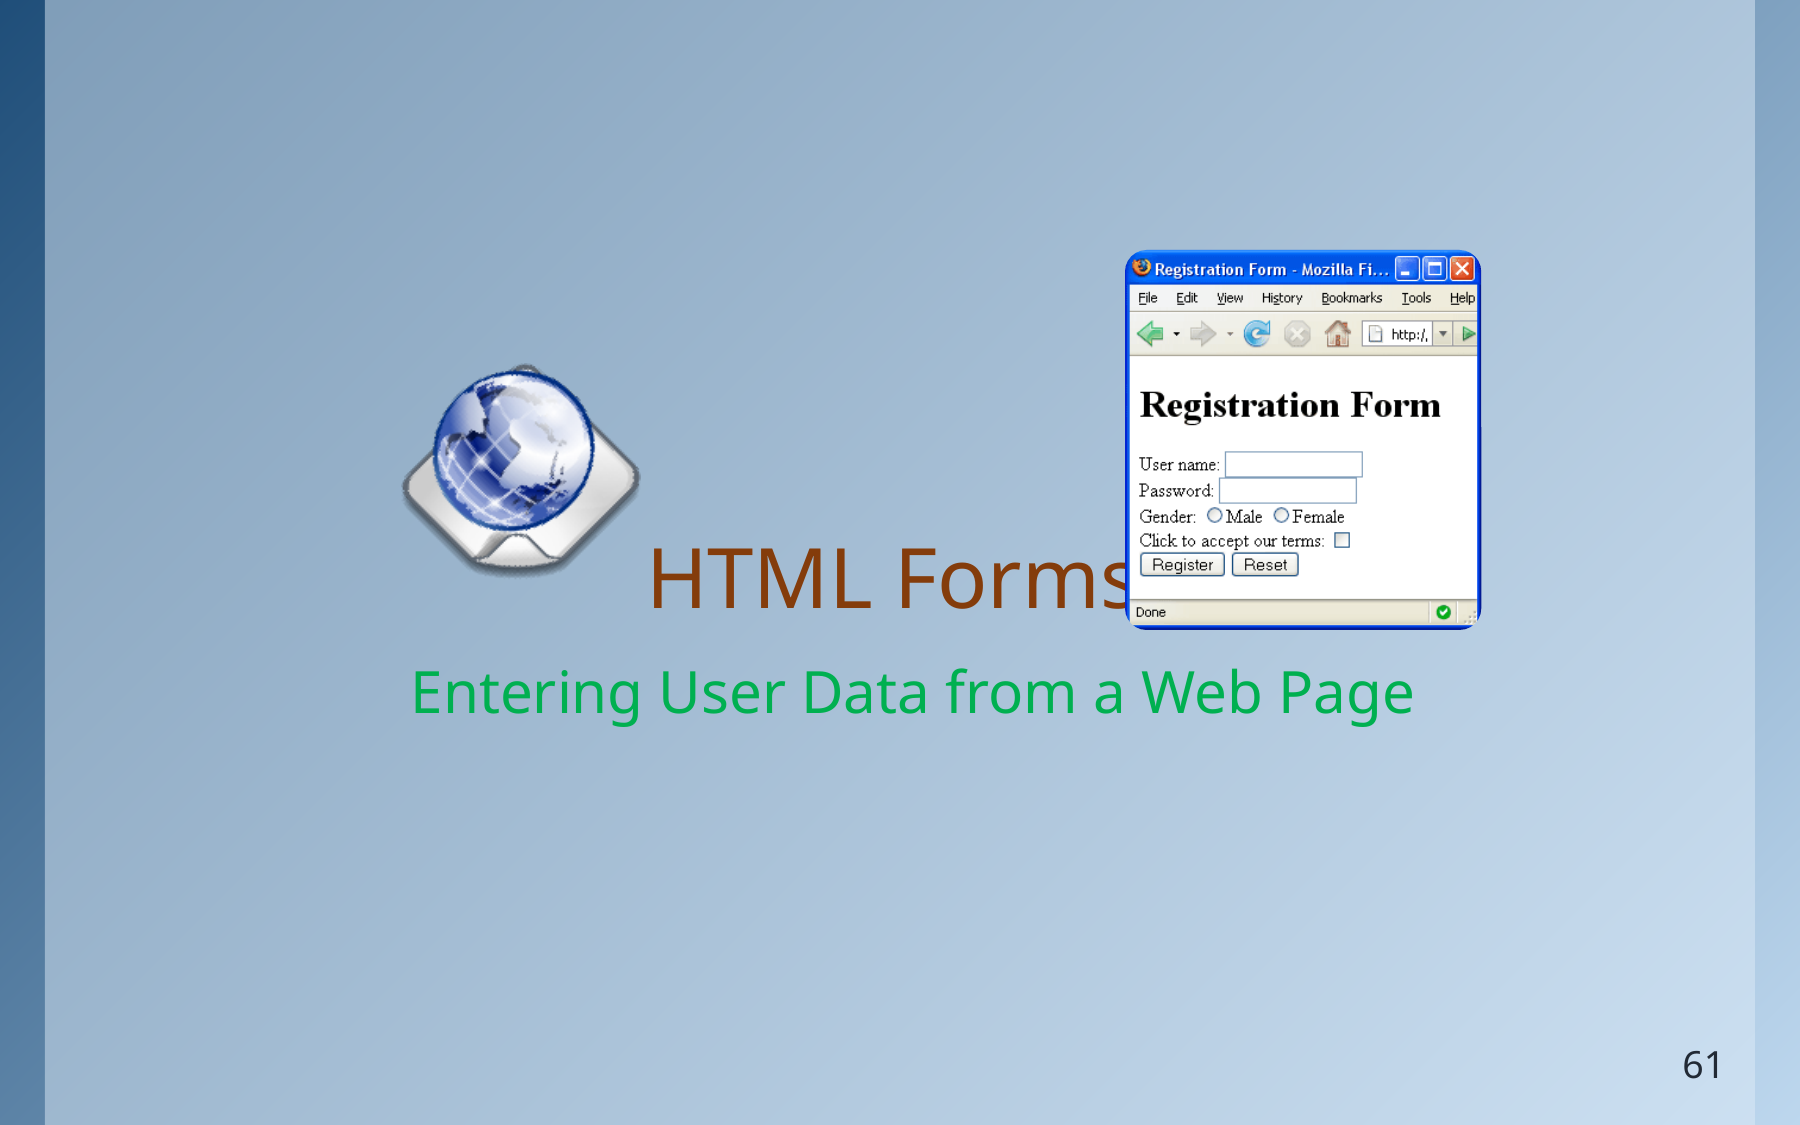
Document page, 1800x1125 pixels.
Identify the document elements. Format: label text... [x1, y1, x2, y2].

slide_number 61 [1581, 1050, 1746, 1103]
text_box Entering User Data from a Web Page [348, 660, 1478, 728]
picture [375, 334, 658, 617]
picture [1124, 249, 1482, 630]
list HTML Forms [40, 224, 1746, 1025]
